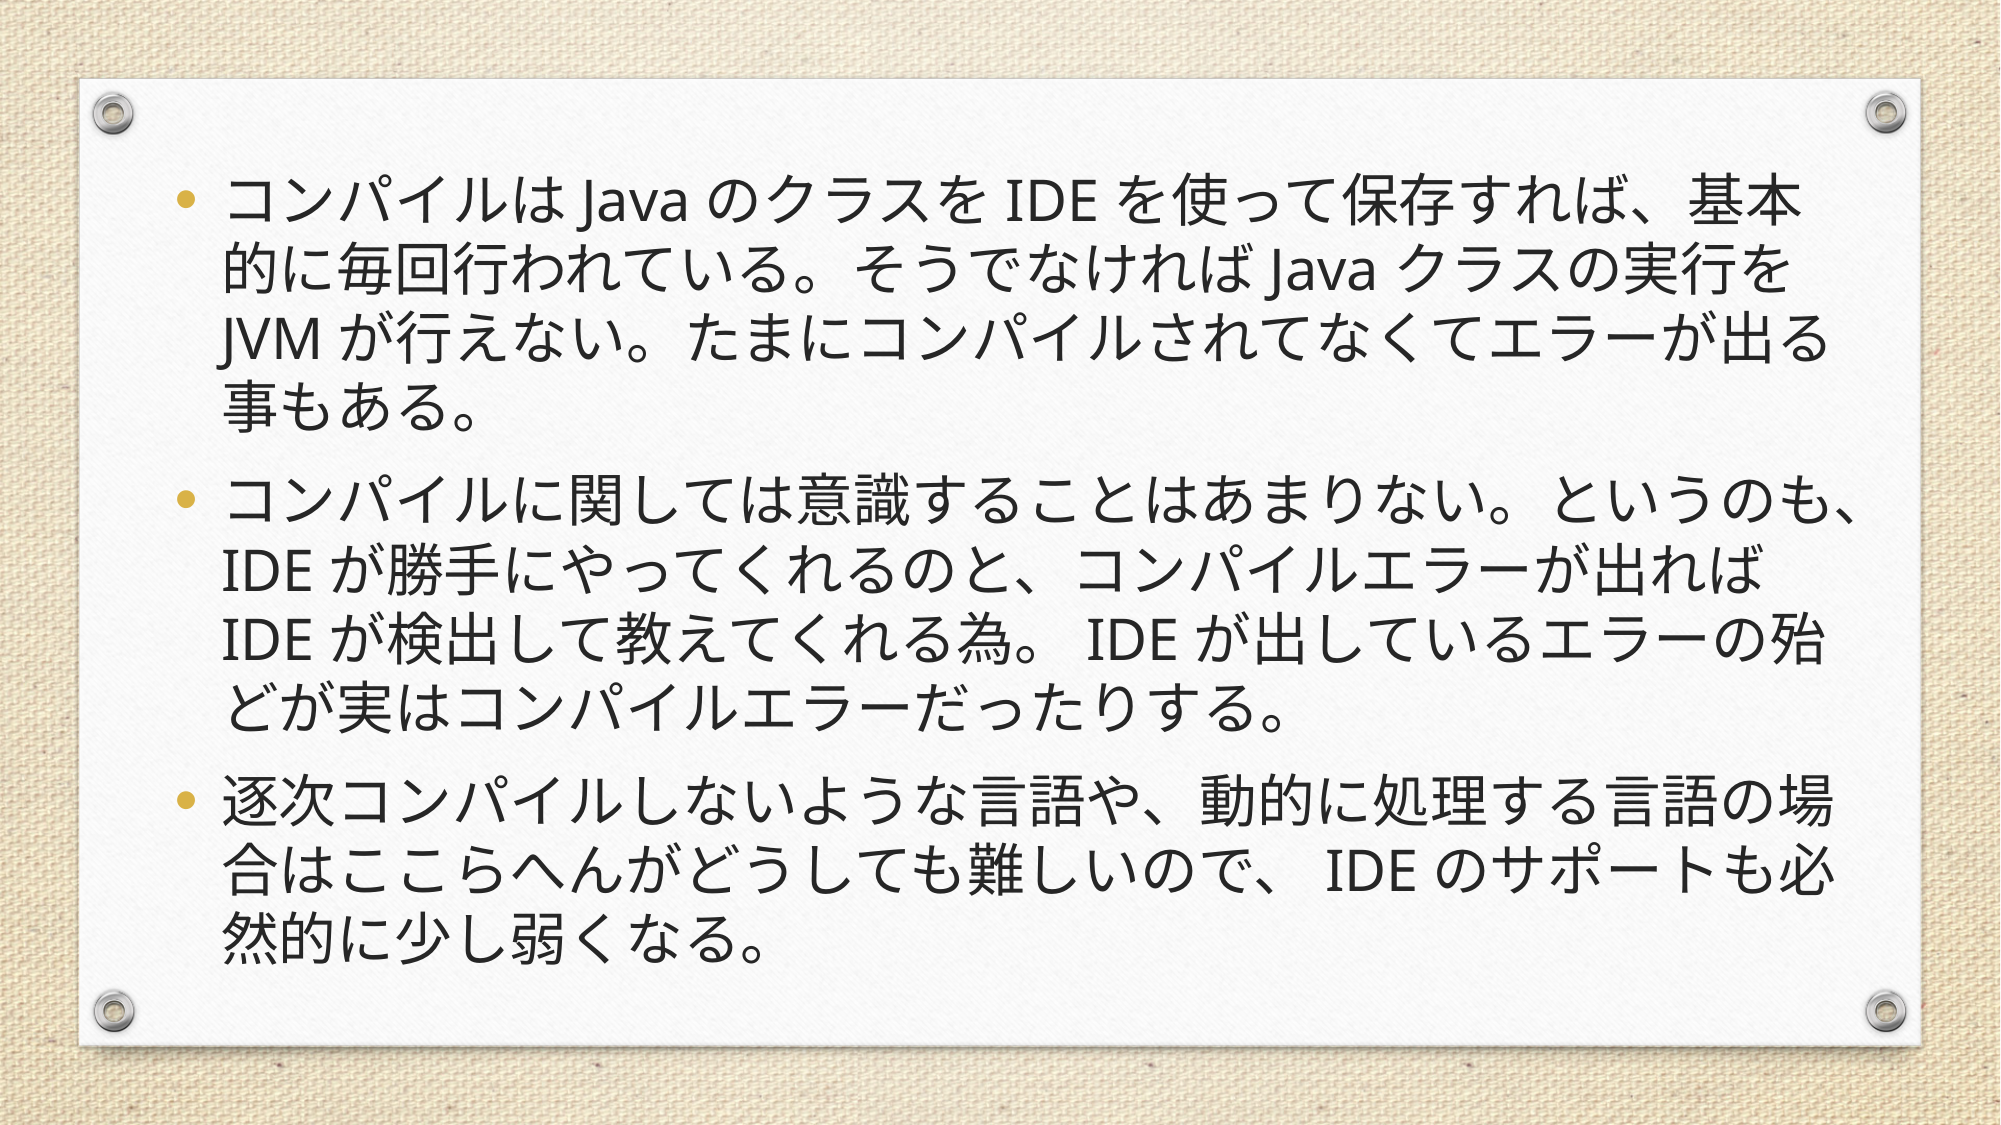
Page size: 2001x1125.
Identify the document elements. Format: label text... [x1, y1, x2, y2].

picture [0, 0, 2001, 1125]
list コンパイルはJavaのクラスをIDEを使って保存すれば、基本的に毎回行われている。そうでなければJavaクラスの実行をJVMが行えない。たまにコンパイルされてなくてエラーが出る事もある。 コンパイルに関しては意識することはあまりない。というのも、IDEが勝手にやってくれるのと、コンパイルエラーが出ればIDEが検出して教えてくれる為。IDEが出しているエラーの殆どが実はコンパイルエラーだったりする。 逐次コンパイルしないような言語や、動的に処理する言語の場合はここらへんがどうしても難しいので、IDEのサポートも必然的に少し弱くなる。 [159, 156, 1855, 983]
